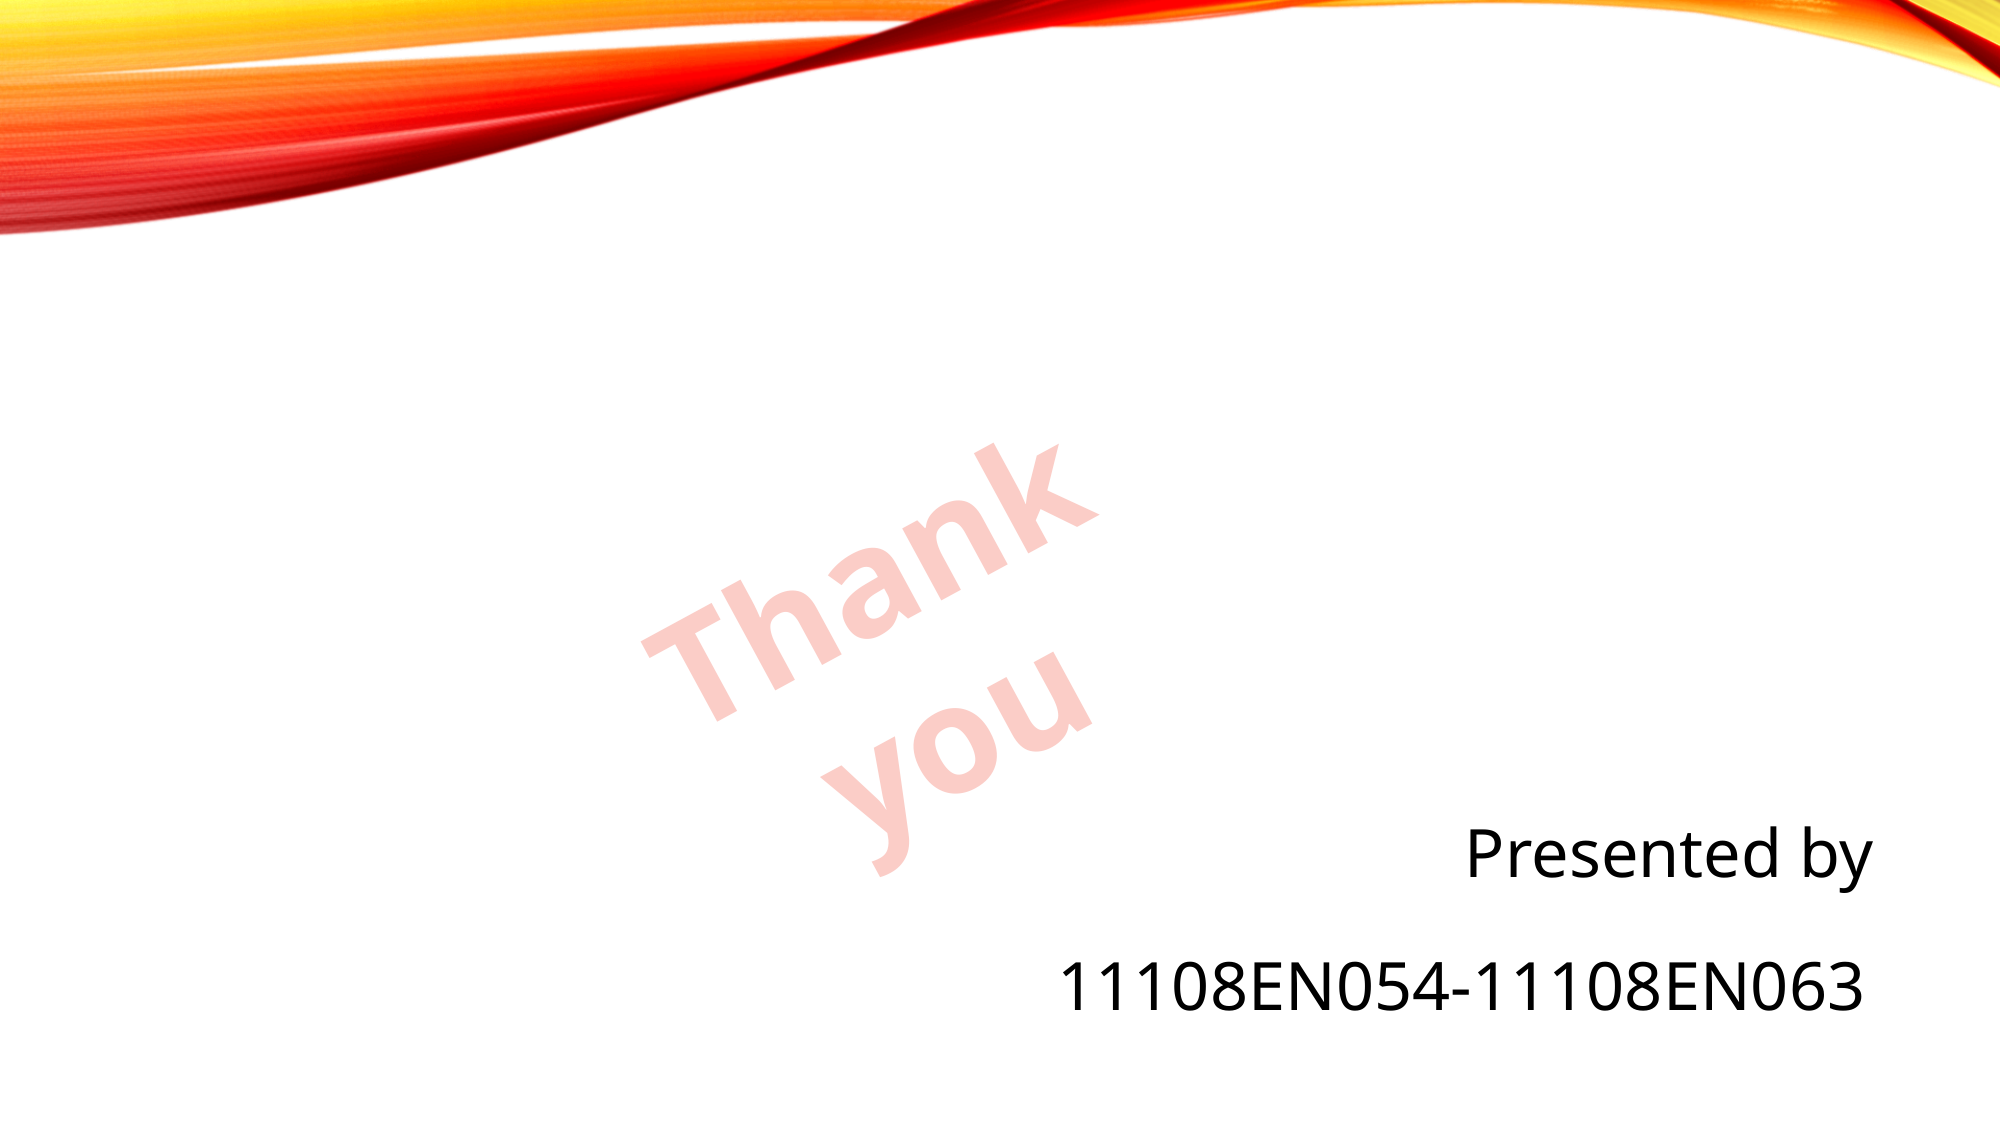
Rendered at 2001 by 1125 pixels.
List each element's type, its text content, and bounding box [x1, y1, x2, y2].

text_box Thank you [469, 296, 1350, 1008]
text_box 11108EN054-11108EN063 [1042, 936, 1881, 1032]
text_box Presented by [1449, 803, 1890, 899]
picture [0, 0, 2000, 237]
